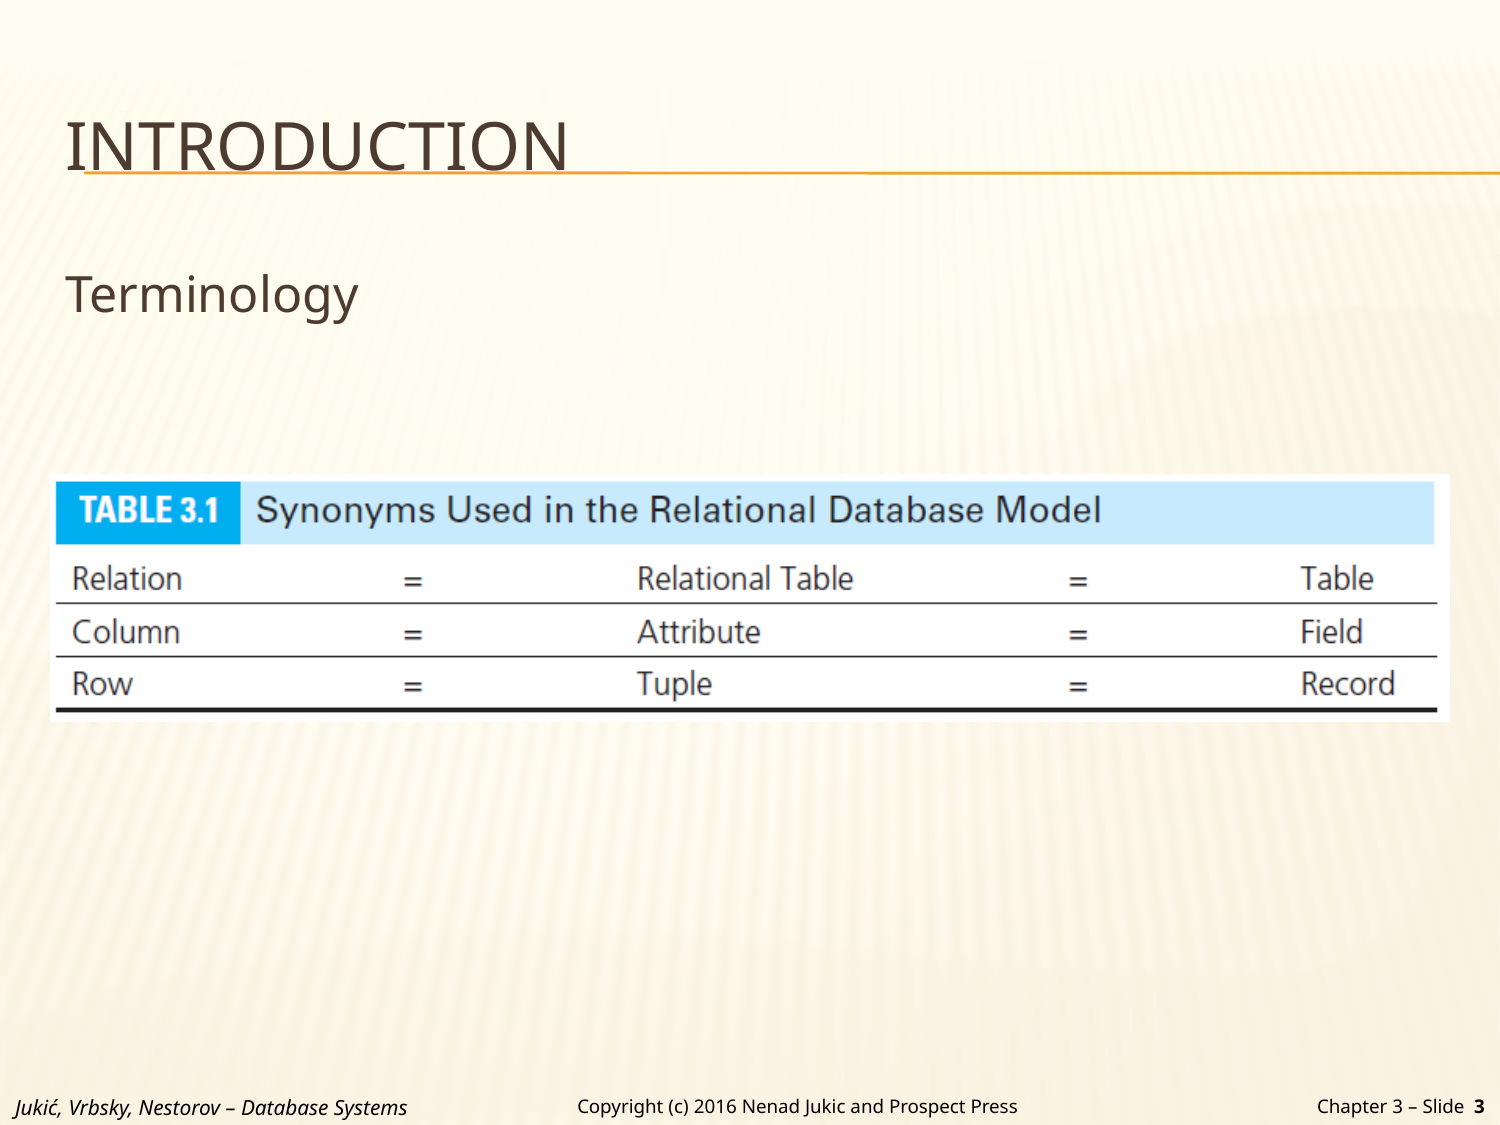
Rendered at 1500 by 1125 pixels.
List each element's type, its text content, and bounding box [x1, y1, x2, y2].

footer Jukić, Vrbsky, Nestorov – Database Systems [0, 1087, 625, 1125]
slide_number Chapter 3 – Slide 3 [1299, 1087, 1500, 1125]
title INTRODUCTION [50, 75, 1475, 213]
picture [0, 0, 1500, 1125]
list Terminology [50, 254, 1475, 998]
